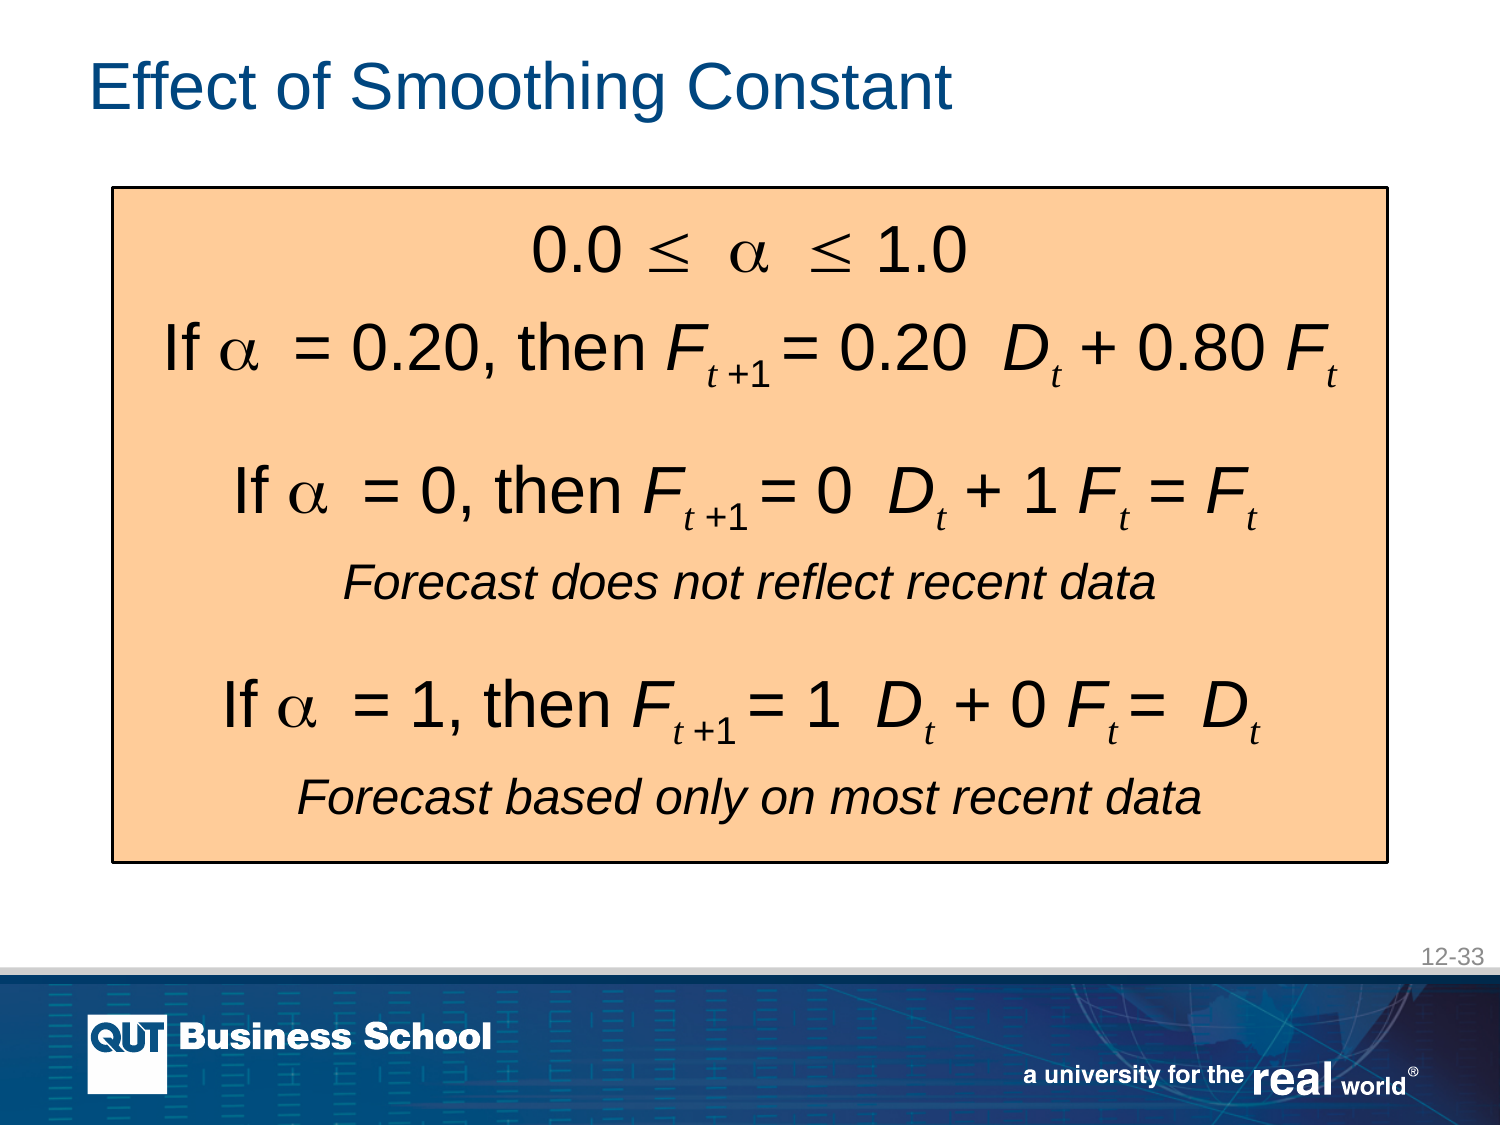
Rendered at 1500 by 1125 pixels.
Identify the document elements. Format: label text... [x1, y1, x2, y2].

picture [0, 984, 1500, 1125]
title Effect of Smoothing Constant [73, 22, 1424, 153]
text_box 12-33 [1149, 924, 1500, 985]
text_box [112, 182, 1388, 863]
